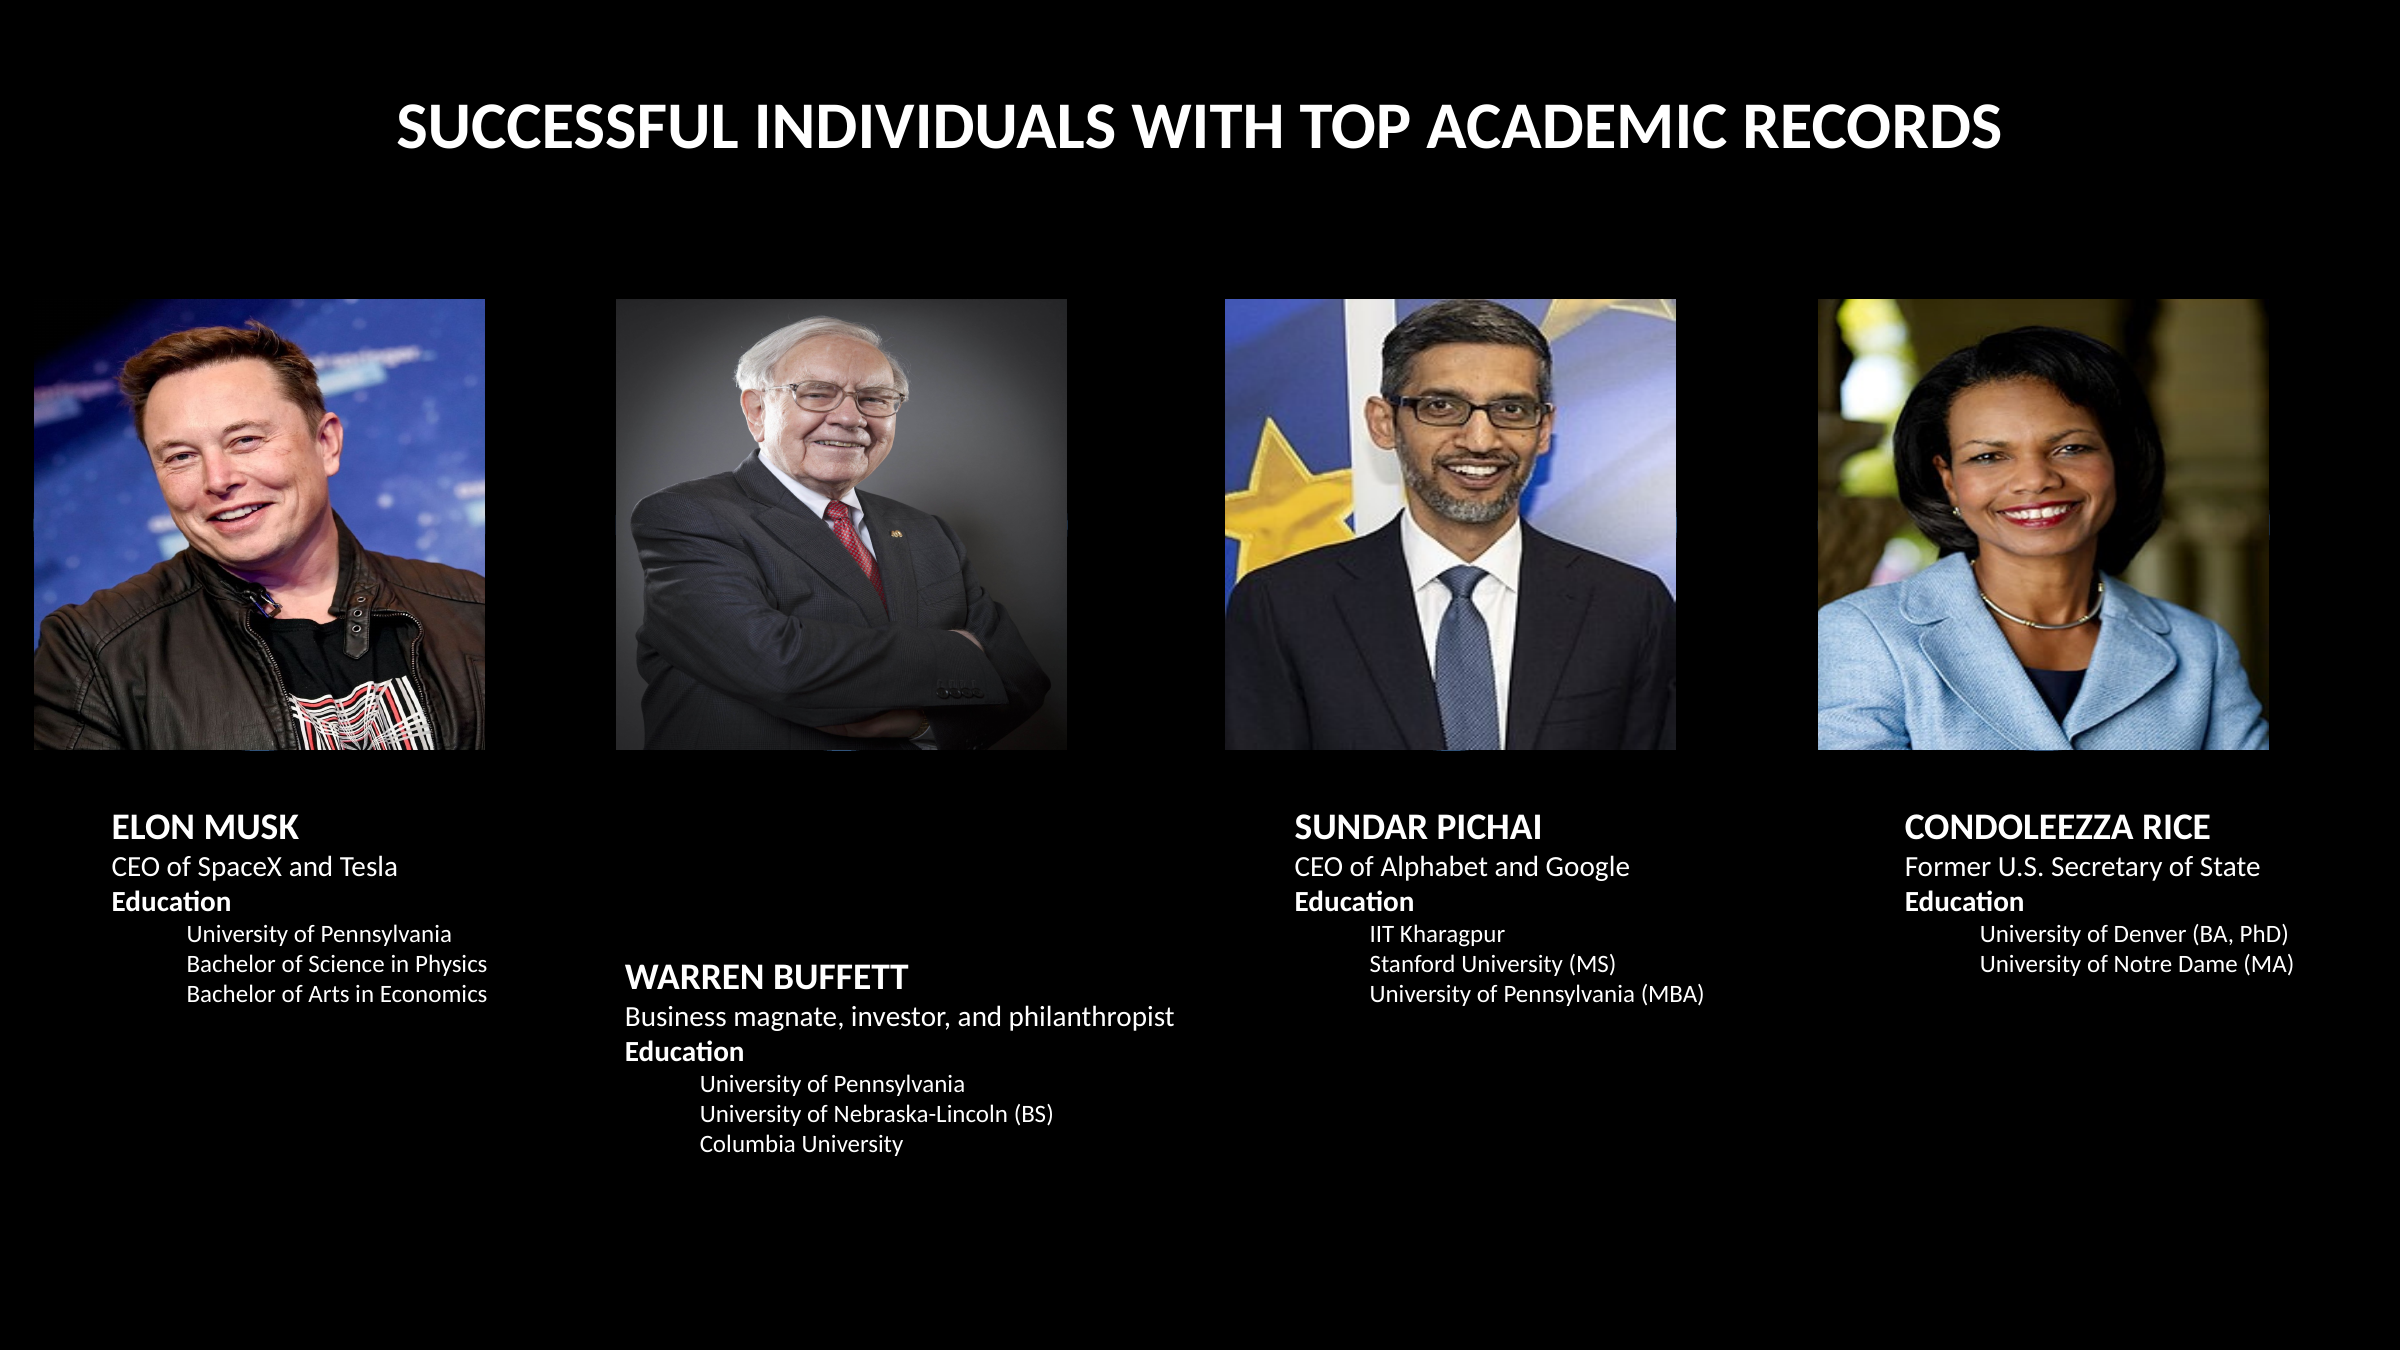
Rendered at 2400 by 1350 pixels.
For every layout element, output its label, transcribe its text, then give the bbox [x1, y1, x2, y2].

text_box WARREN BUFFETT Business magnate, investor, and philanthropist Education University of Pennsylvania University of Nebraska-Lincoln (BS) Columbia University [610, 900, 1190, 1165]
text_box CONDOLEEZZA RICE Former U.S. Secretary of State Education University of Denver (BA, PhD) University of Notre Dame (MA) [1889, 749, 2310, 985]
text_box ELON MUSK CEO of SpaceX and Tesla Education University of Pennsylvania Bachelor of Science in Physics Bachelor of Arts in Economics [96, 750, 504, 1015]
picture [616, 299, 1067, 751]
picture [1225, 299, 1677, 751]
text_box SUNDAR PICHAI CEO of Alphabet and Google Education IIT Kharagpur Stanford University (MS) University of Pennsylvania (MBA) [1279, 750, 1721, 1015]
picture [1818, 299, 2269, 751]
picture [34, 299, 485, 751]
text_box SUCCESSFUL INDIVIDUALS WITH TOP ACADEMIC RECORDS [381, 29, 2019, 170]
